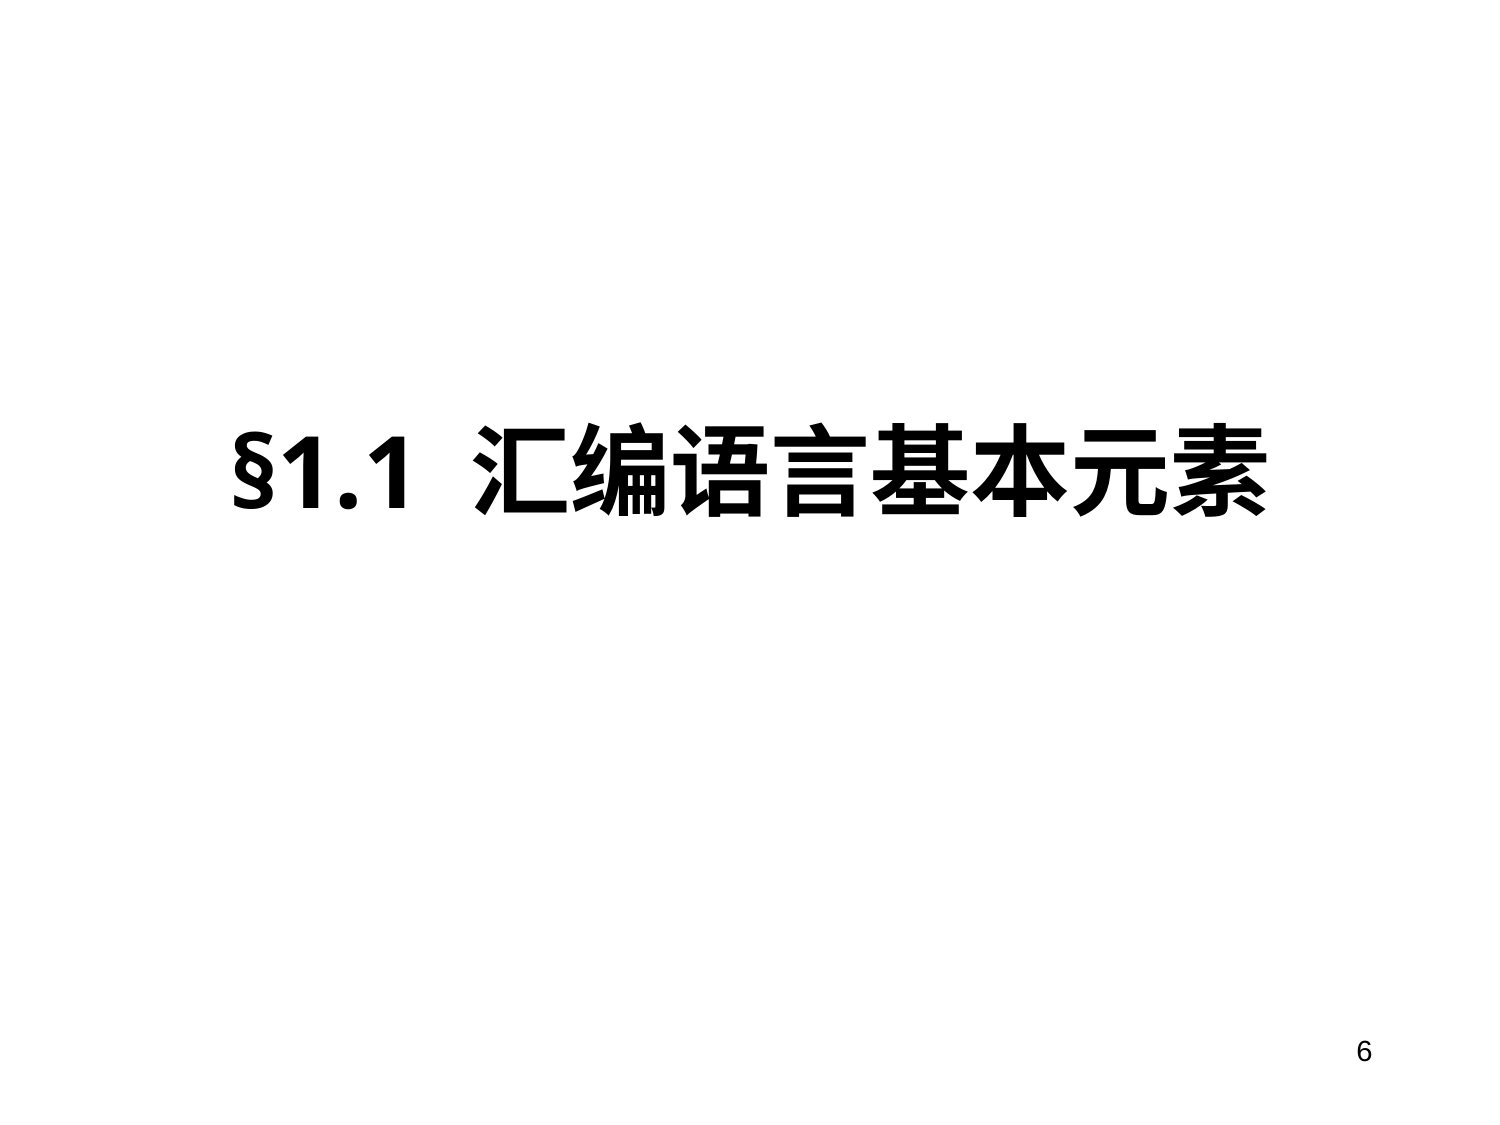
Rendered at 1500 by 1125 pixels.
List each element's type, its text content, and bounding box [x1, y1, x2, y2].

title §1.1 汇编语言基本元素 [112, 375, 1388, 563]
slide_number 6 [1074, 1025, 1388, 1100]
